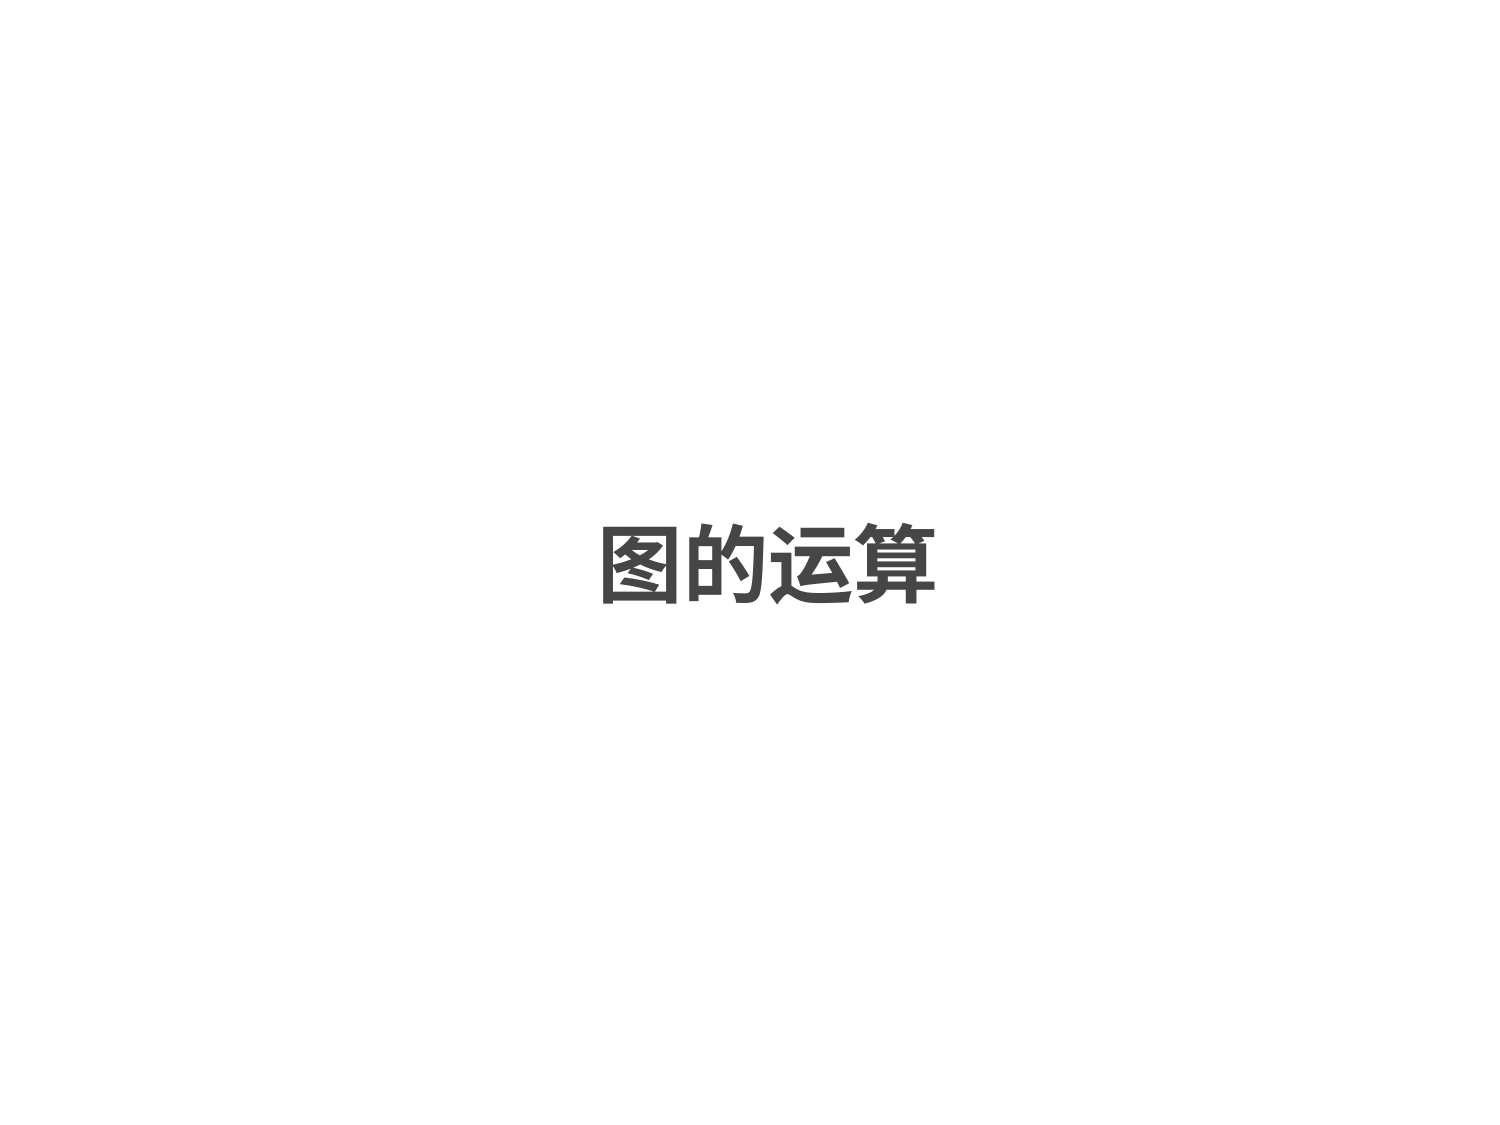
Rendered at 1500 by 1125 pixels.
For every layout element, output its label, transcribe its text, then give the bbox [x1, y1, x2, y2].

title 图的运算 [93, 468, 1444, 657]
